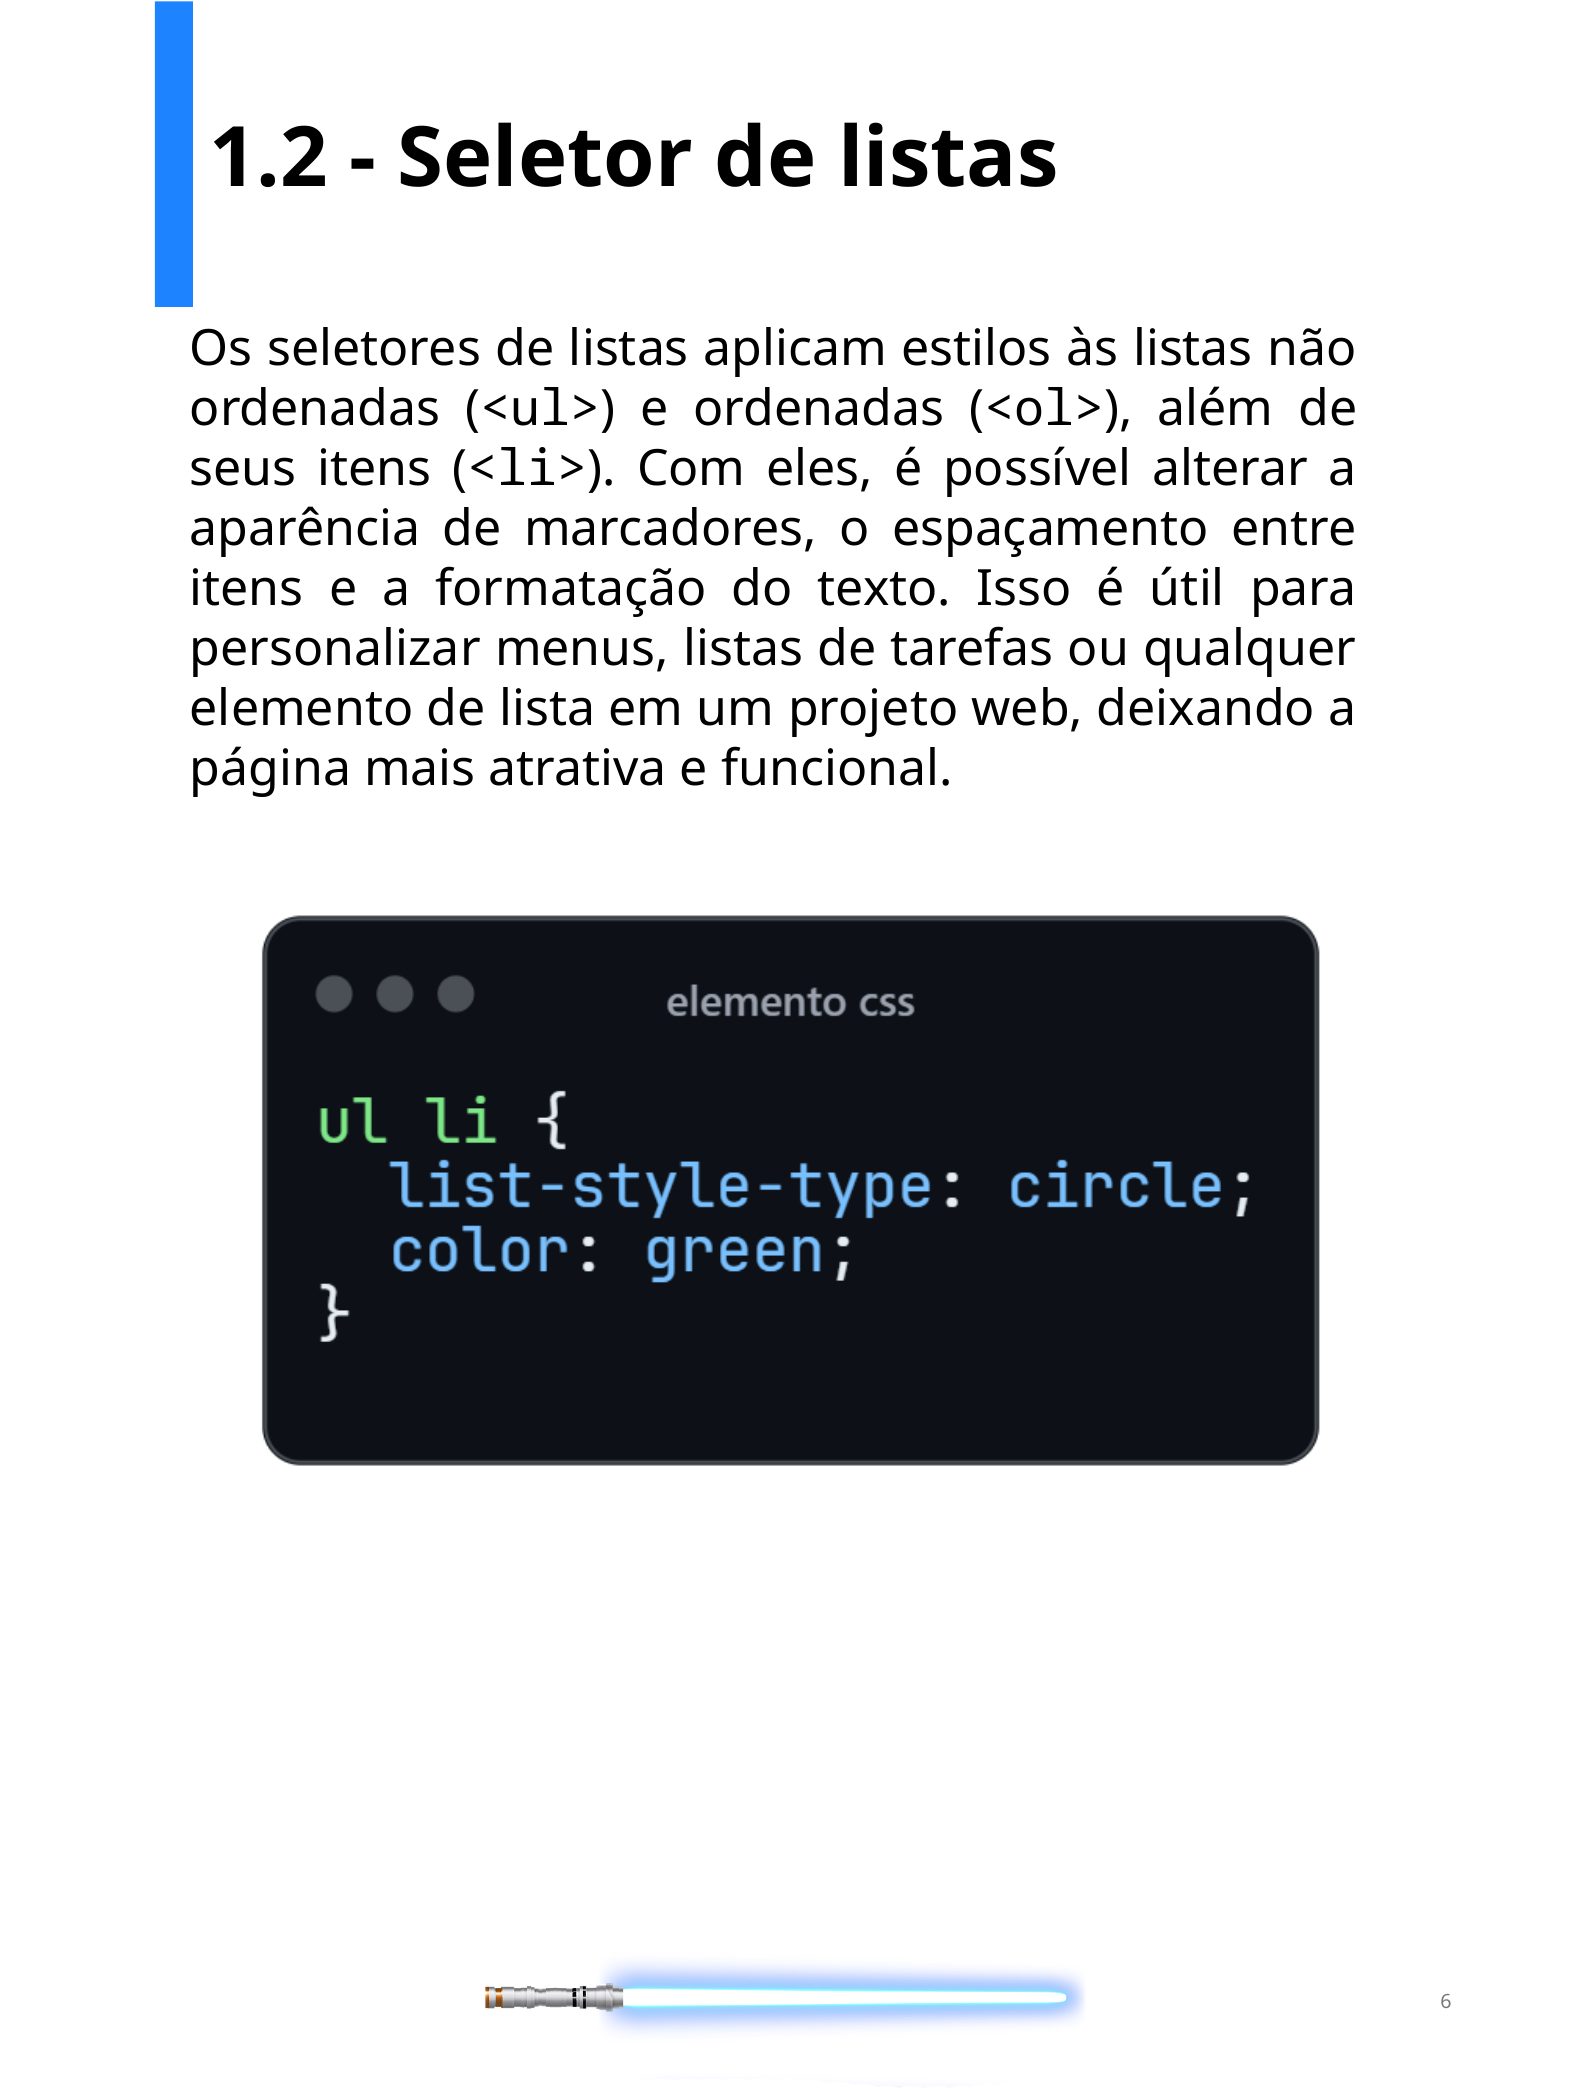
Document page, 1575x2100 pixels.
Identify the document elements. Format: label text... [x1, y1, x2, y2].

text_box 1.2 - Seletor de listas [194, 96, 1394, 211]
picture [152, 883, 1429, 1494]
slide_number 6 [1123, 1946, 1467, 2059]
text_box [153, 0, 194, 308]
text_box Os seletores de listas aplicam estilos às listas não ordenadas (<ul>) e ordenadas (<ol>), além de seus itens (<li>). Com eles, é possível alterar a aparência de marcadores, o espaçamento entre itens e a formatação do texto. Isso é útil para personalizar menus, listas de tarefas ou qualquer elemento de lista em um projeto web, deixando a página mais atrativa e funcional. [174, 307, 1373, 803]
picture [449, 1911, 1123, 2091]
